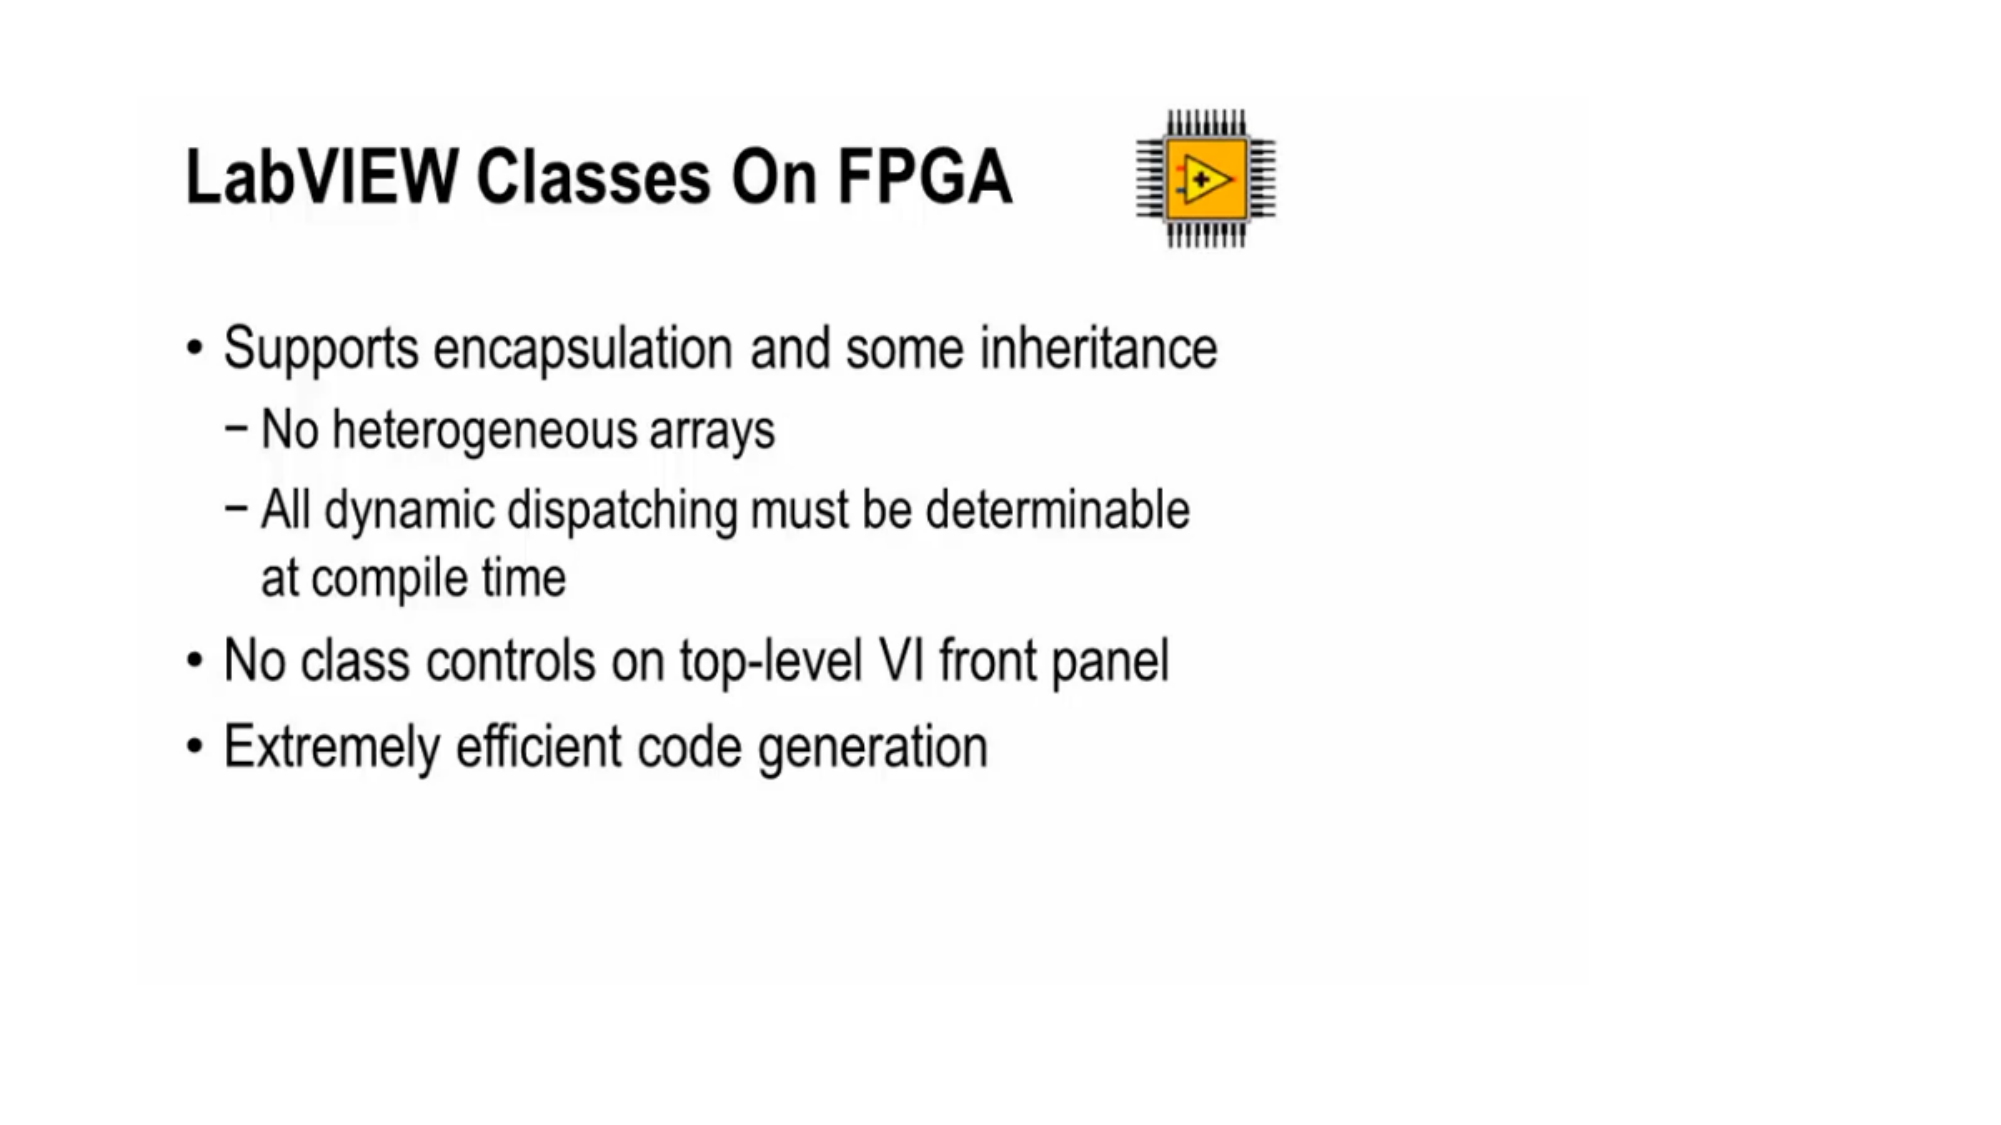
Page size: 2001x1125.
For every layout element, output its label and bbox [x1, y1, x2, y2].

list [137, 96, 1589, 985]
